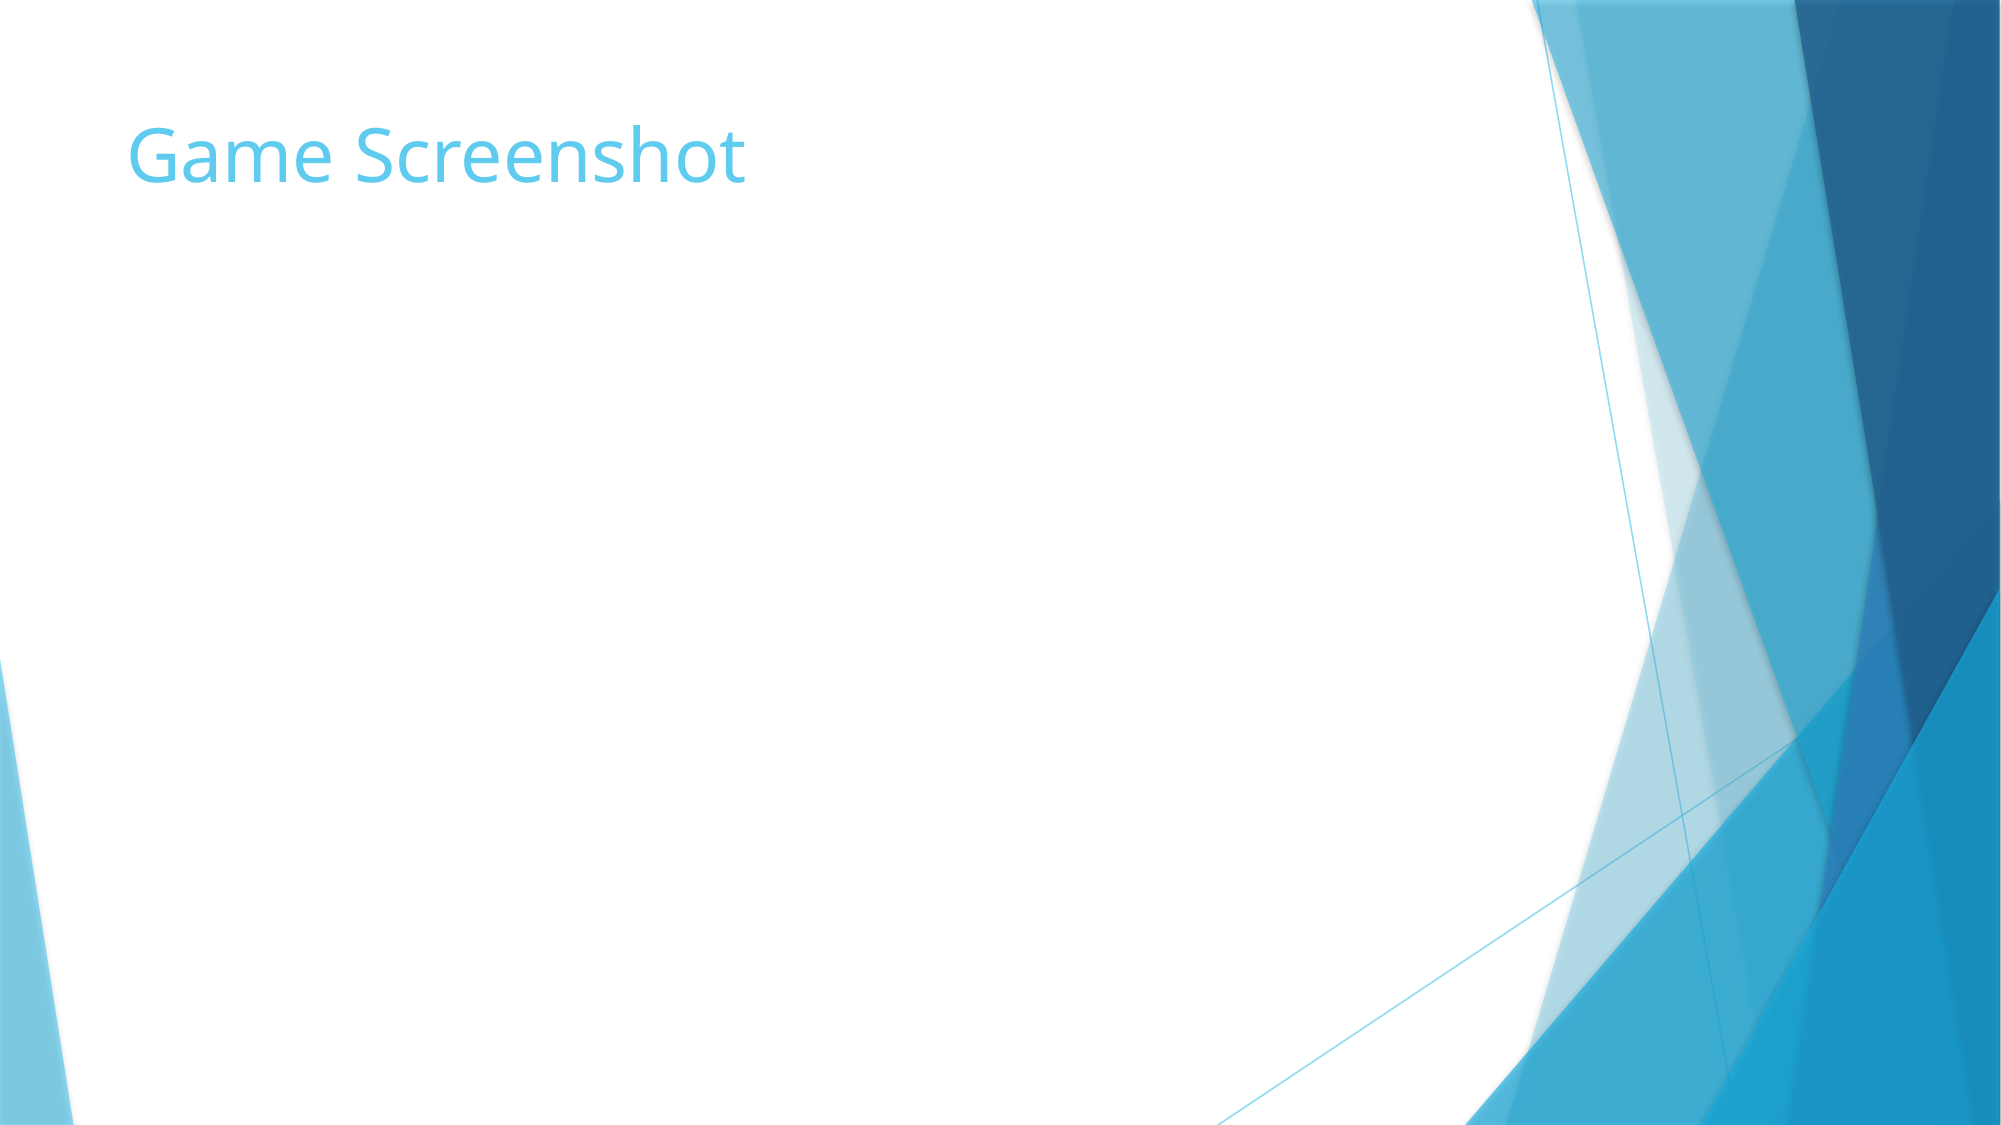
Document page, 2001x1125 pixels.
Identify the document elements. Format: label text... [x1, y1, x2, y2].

title Game Screenshot [111, 99, 1522, 317]
